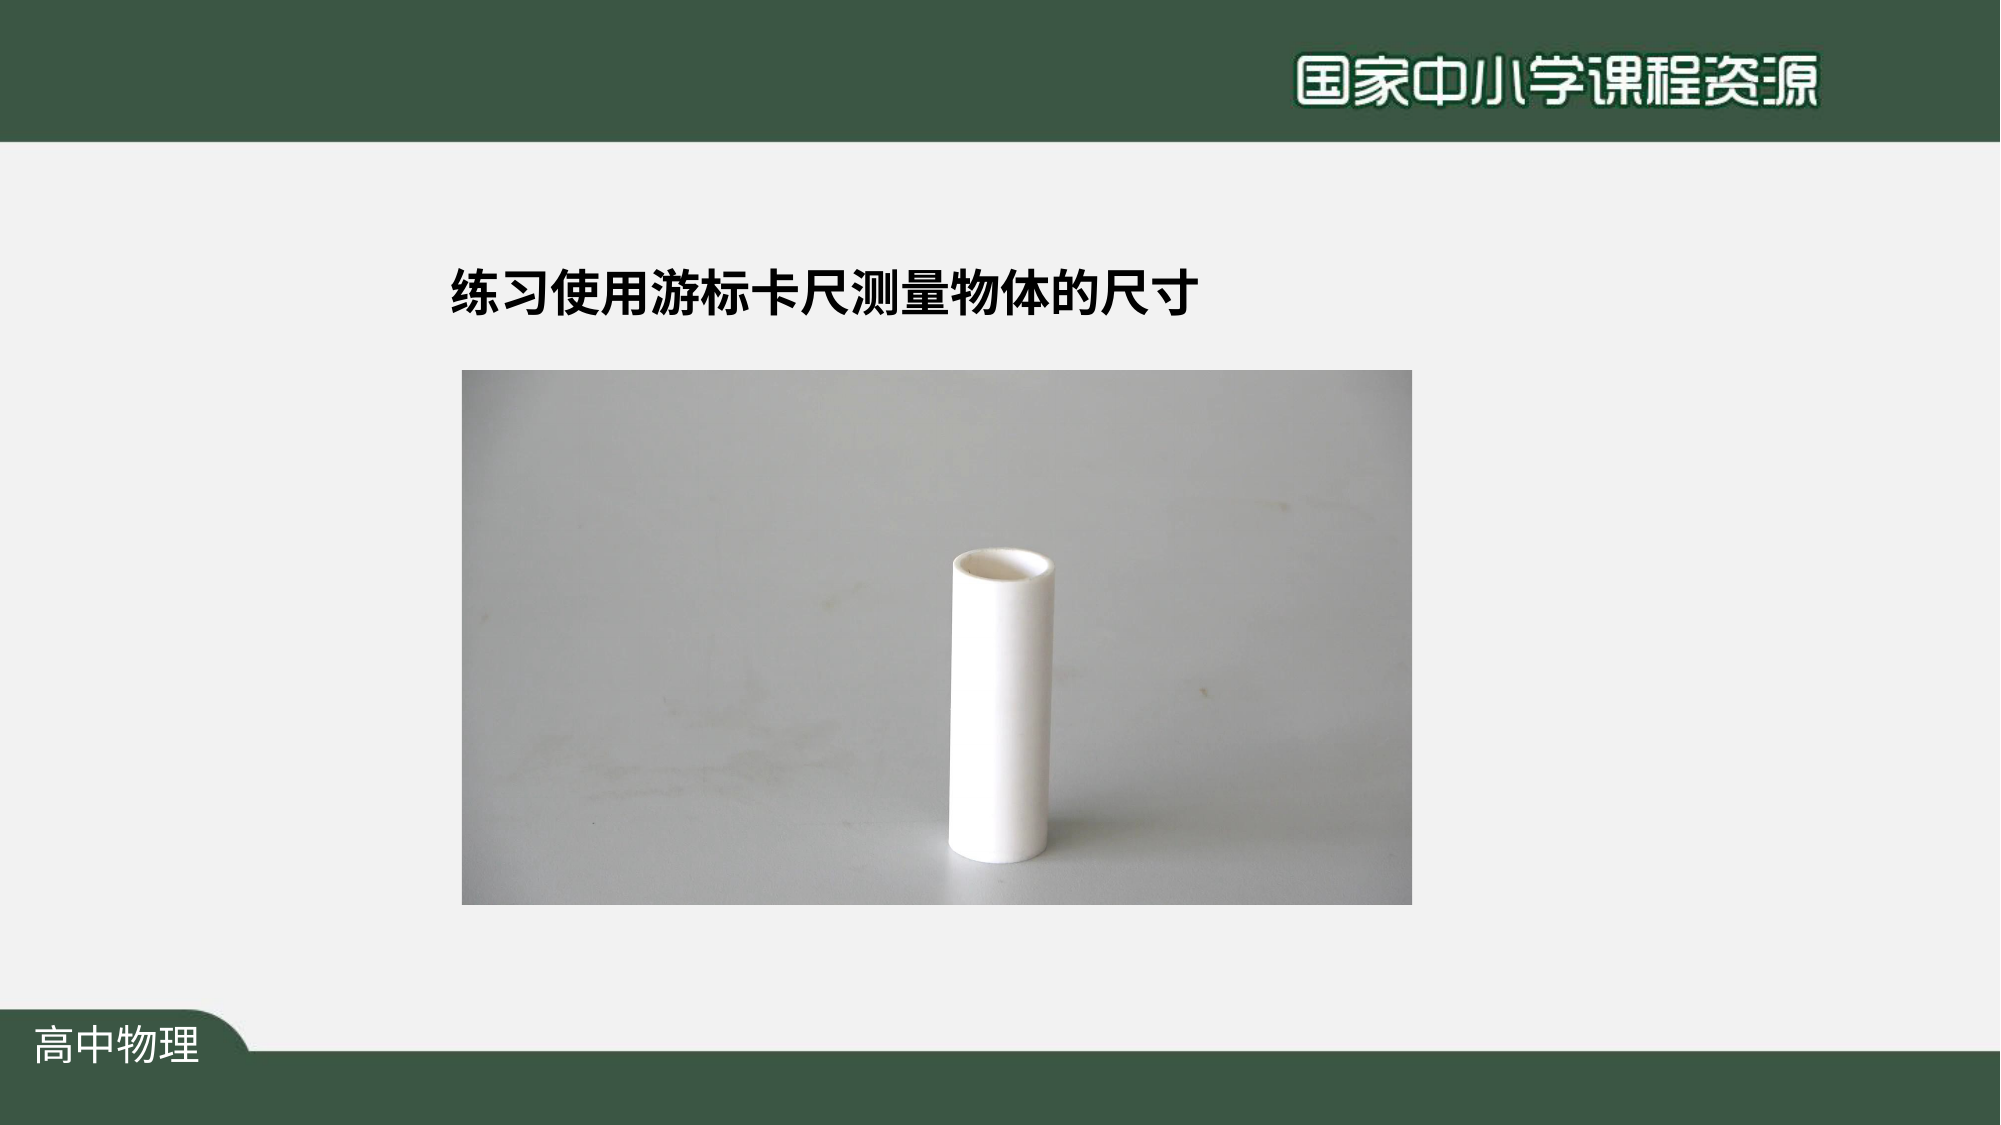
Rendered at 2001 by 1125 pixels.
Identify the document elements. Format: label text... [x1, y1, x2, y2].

picture [0, 0, 2000, 1125]
footer 高中物理 [31, 1013, 202, 1125]
title 练习使用游标卡尺测量物体的尺寸 [448, 259, 1204, 449]
text_box [461, 370, 1413, 905]
